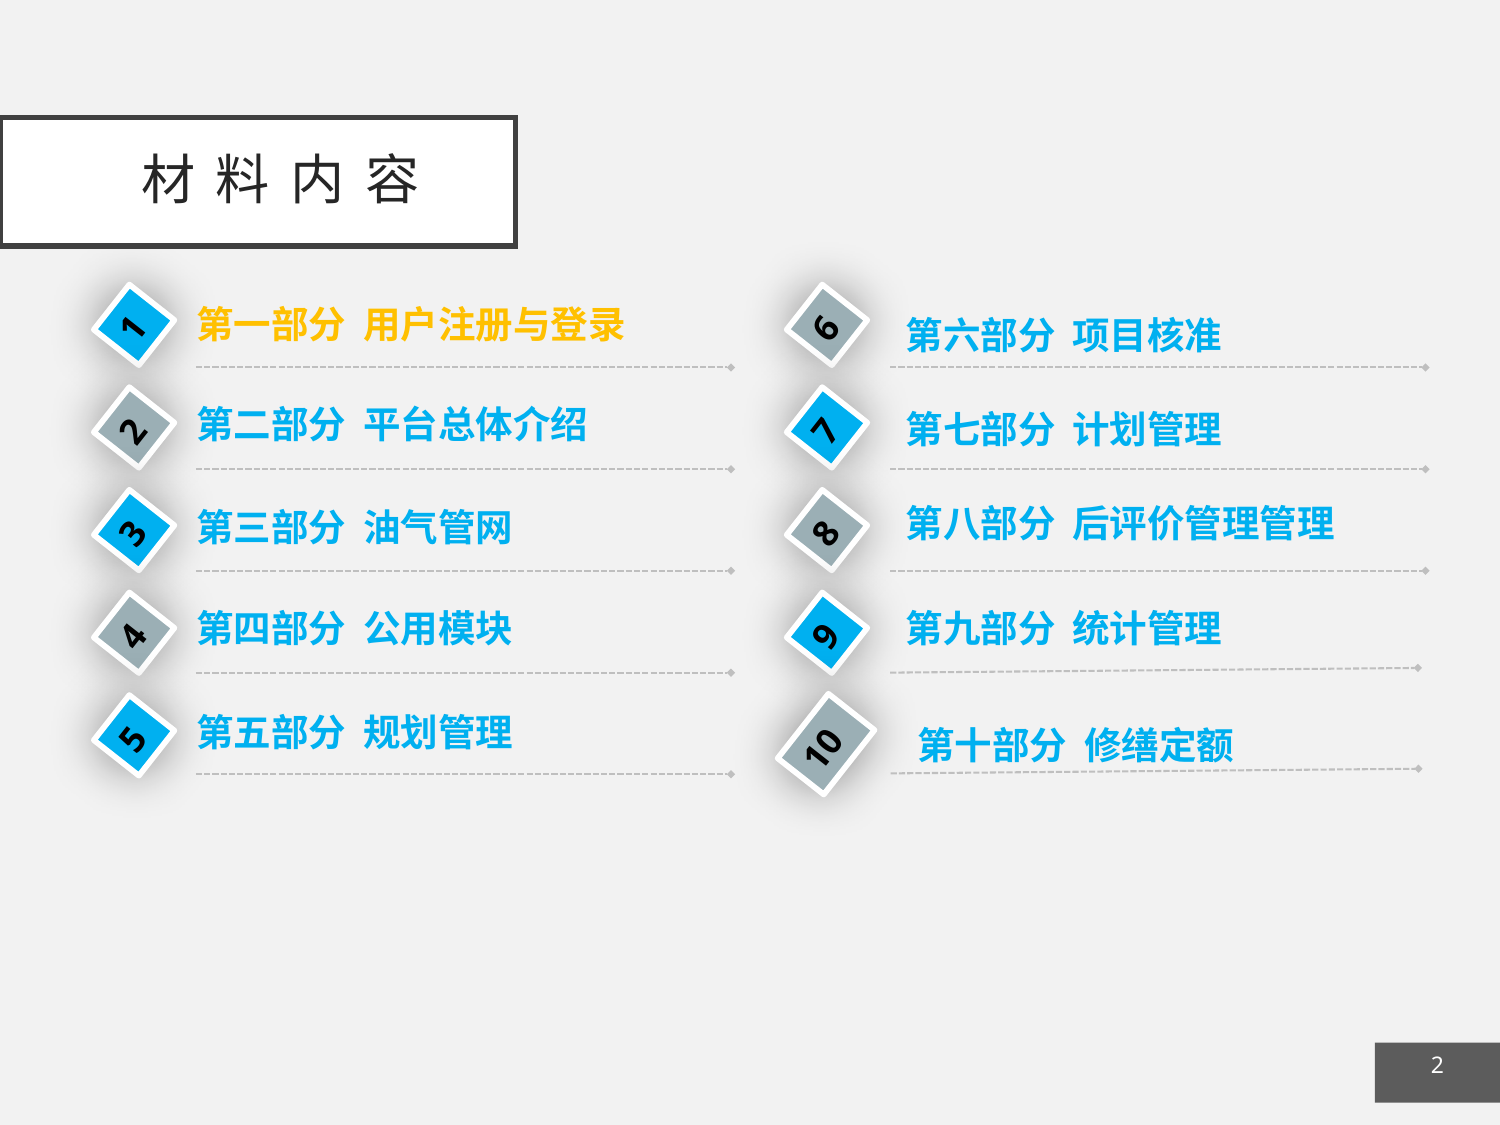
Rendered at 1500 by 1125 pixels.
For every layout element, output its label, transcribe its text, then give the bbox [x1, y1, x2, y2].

list 第二部分 平台总体介绍 [181, 394, 704, 462]
list 第一部分 用户注册与登录 [181, 293, 704, 362]
list 第七部分 计划管理 [890, 398, 1413, 467]
list 第三部分 油气管网 [181, 496, 704, 565]
list 第五部分 规划管理 [181, 701, 704, 770]
list 第十部分 修缮定额 [902, 714, 1425, 783]
list 第八部分 后评价管理管理 [890, 492, 1413, 561]
list 第六部分 项目核准 [890, 304, 1413, 373]
title 材 料 内 容 [0, 115, 518, 249]
list 第九部分 统计管理 [890, 597, 1413, 666]
slide_number 2 [1374, 1042, 1500, 1103]
list 第四部分 公用模块 [181, 597, 704, 666]
